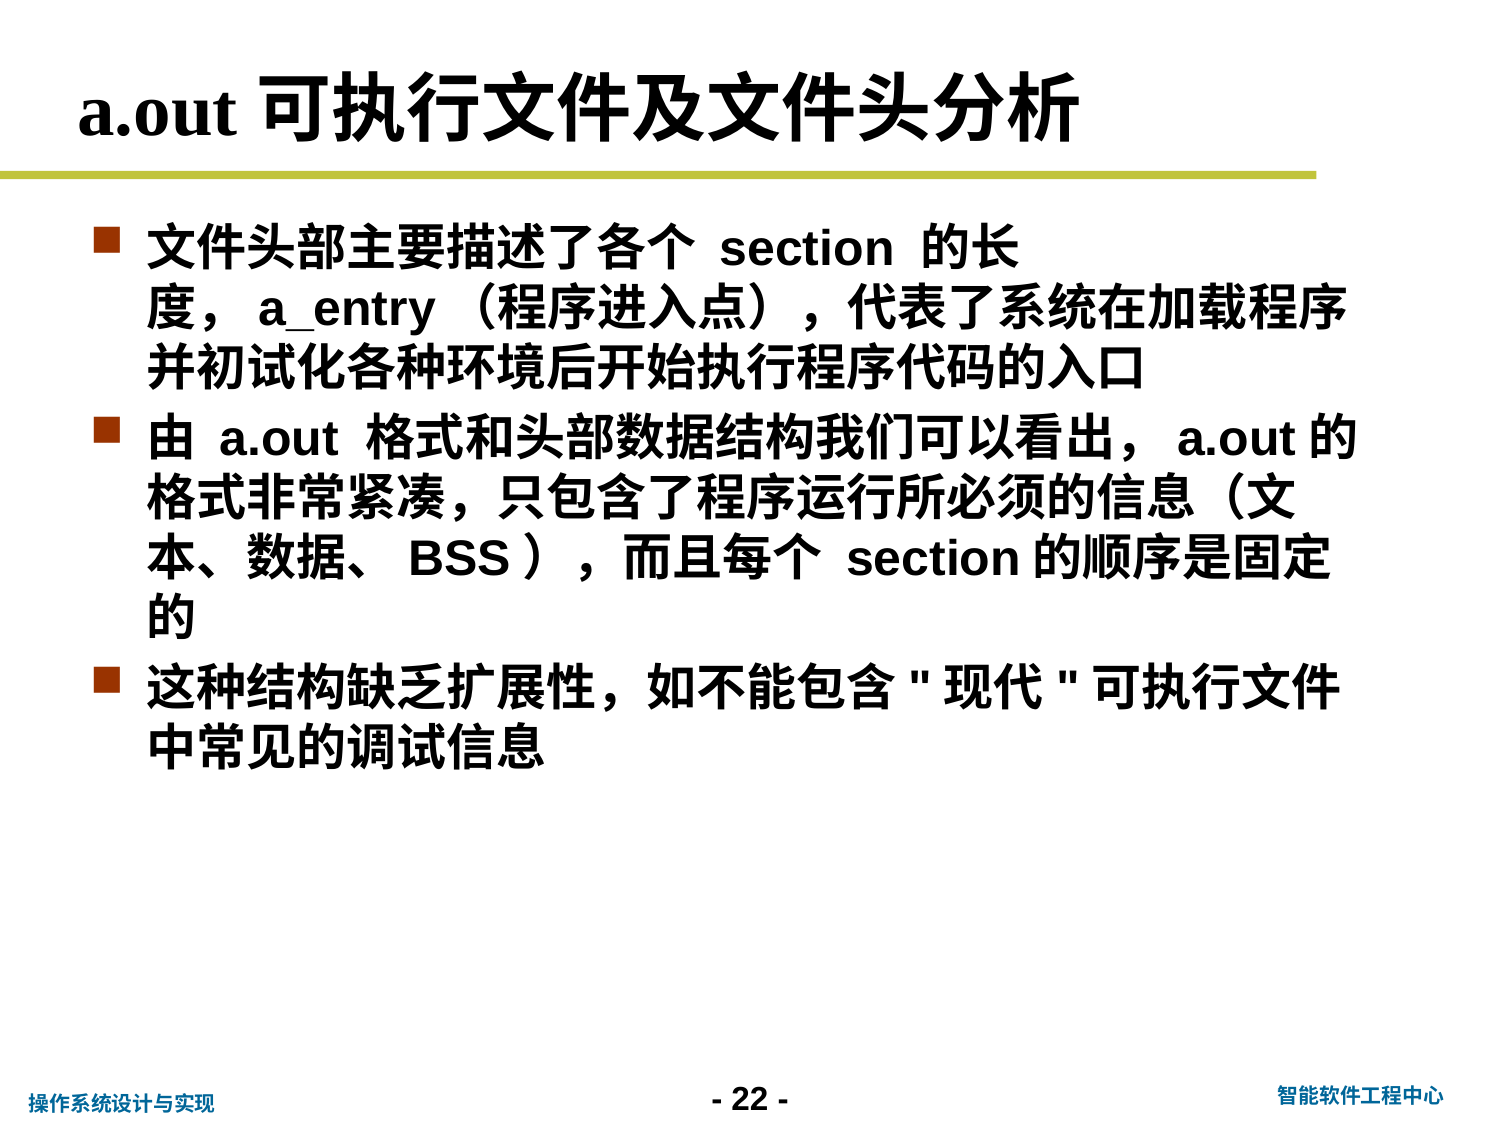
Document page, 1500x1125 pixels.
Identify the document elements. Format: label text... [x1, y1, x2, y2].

list 文件头部主要描述了各个 section 的长度，a_entry（程序进入点），代表了系统在加载程序并初试化各种环境后开始执行程序代码的入口 由 a.out 格式和头部数据结构我们可以看出，a.out的格式非常紧凑，只包含了程序运行所必须的信息（文本、数据、BSS），而且每个 section的顺序是固定的 这种结构缺乏扩展性，如不能包含"现代"可执行文件中常见的调试信息 [75, 208, 1375, 951]
title a.out可执行文件及文件头分析 [62, 50, 1350, 161]
